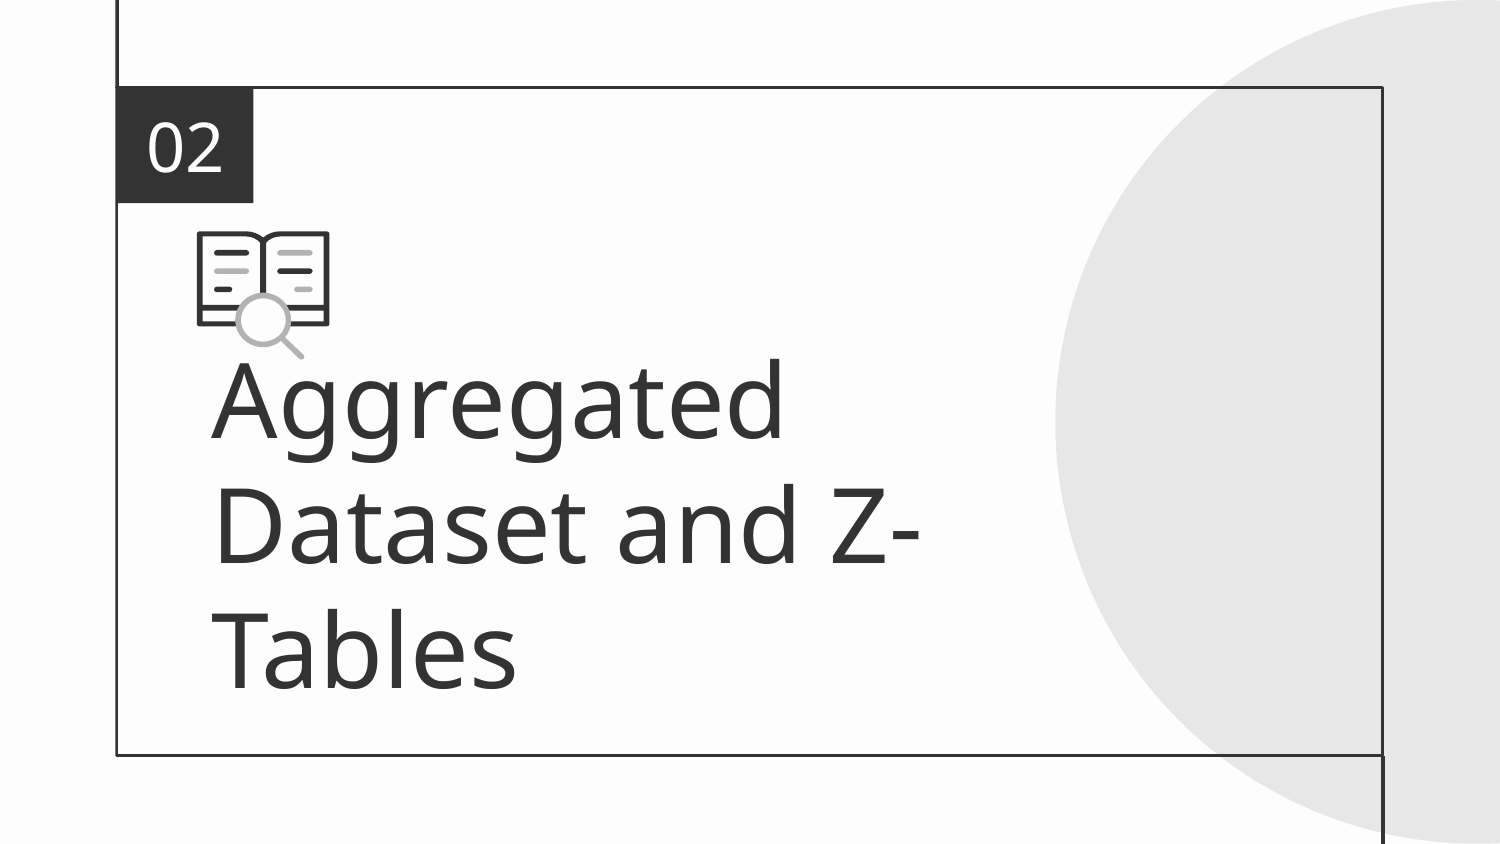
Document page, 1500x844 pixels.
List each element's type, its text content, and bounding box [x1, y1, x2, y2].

title 02 [118, 87, 254, 204]
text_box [196, 231, 330, 360]
title Aggregated Dataset and Z-Tables [196, 353, 1048, 724]
